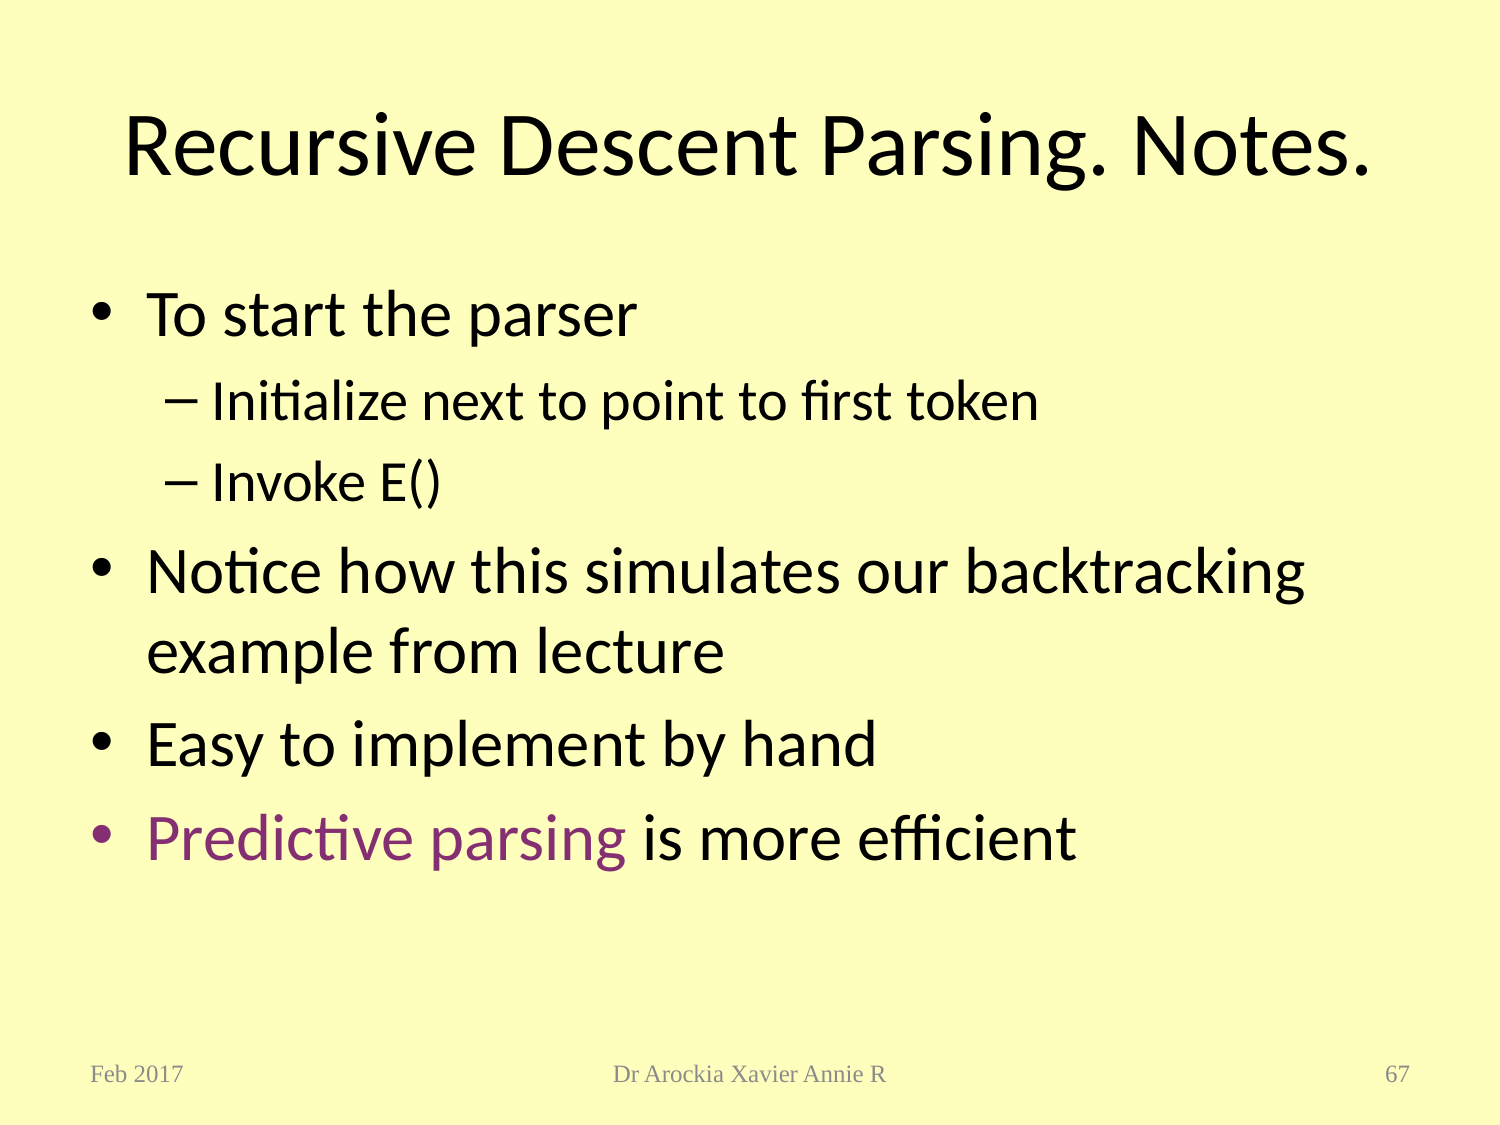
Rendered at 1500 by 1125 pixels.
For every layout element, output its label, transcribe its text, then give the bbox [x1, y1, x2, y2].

footer Dr Arockia Xavier Annie R [512, 1042, 988, 1103]
title Recursive Descent Parsing. Notes. [75, 45, 1425, 233]
list To start the parser Initialize next to point to first token Invoke E() Notice how this simulates our backtracking example from lecture Easy to implement by hand Predictive parsing is more efficient [75, 262, 1425, 1005]
slide_number 67 [1074, 1042, 1425, 1103]
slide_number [75, 1042, 425, 1103]
